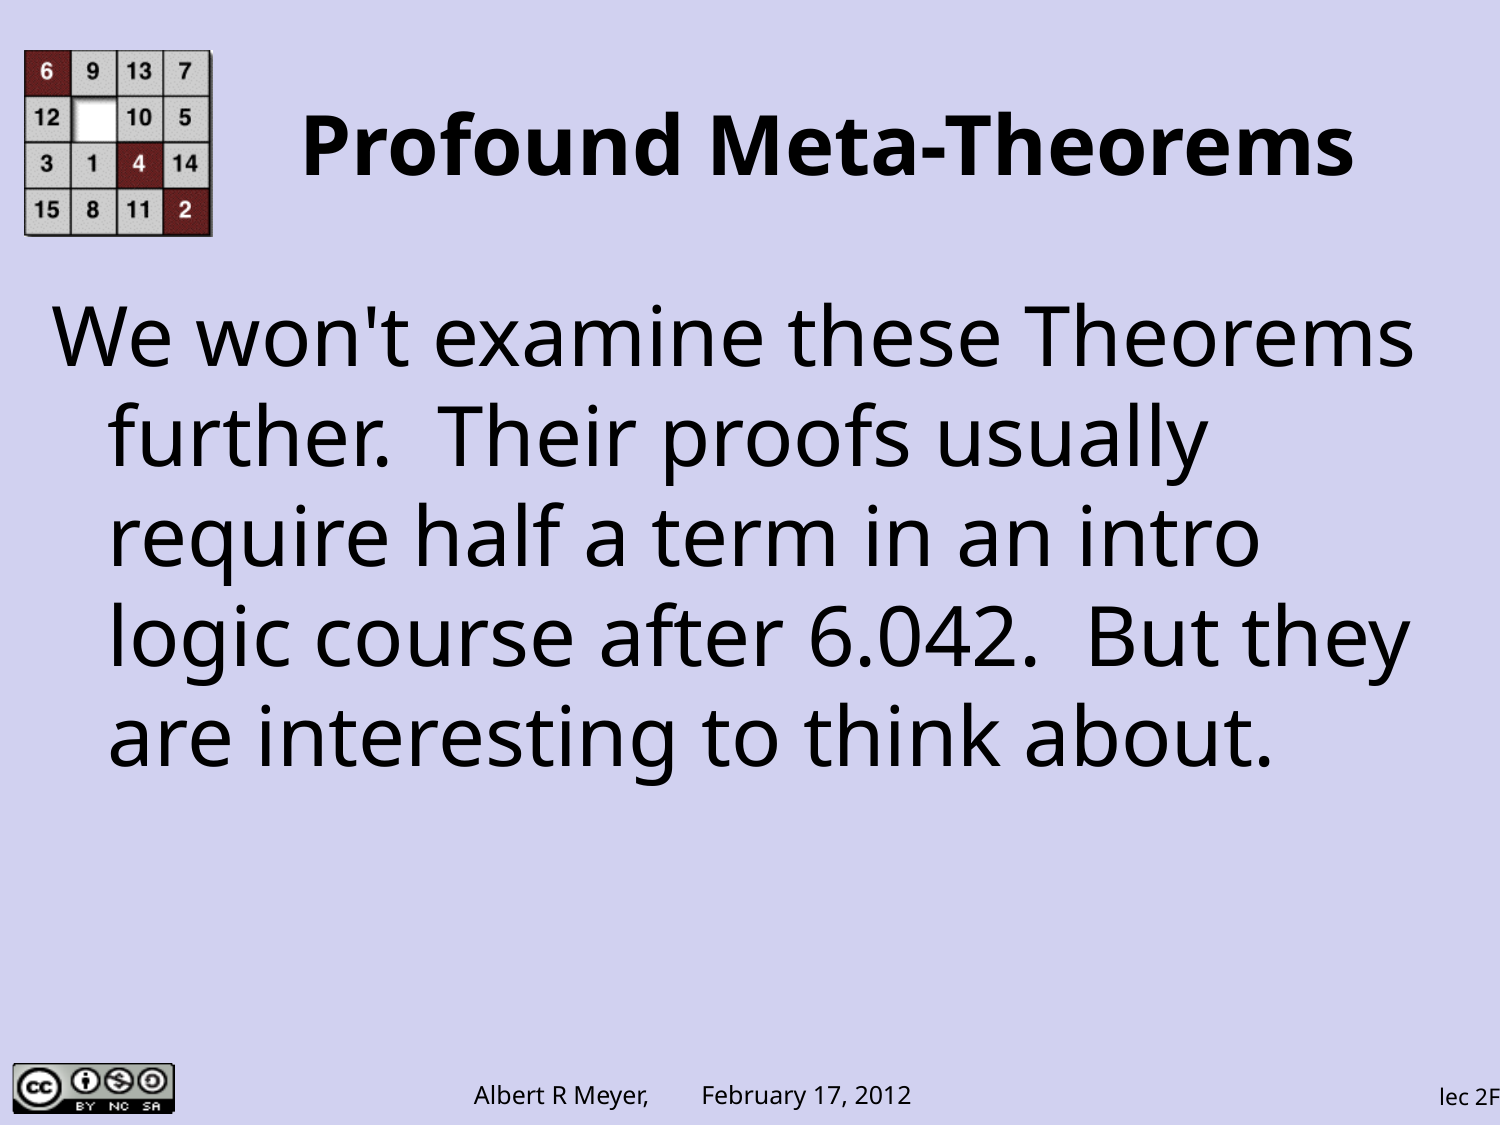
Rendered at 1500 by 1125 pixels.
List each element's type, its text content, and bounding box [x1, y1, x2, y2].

list We won't examine these Theorems further. Their proofs usually require half a term in an intro logic course after 6.042. But they are interesting to think about. [36, 275, 1484, 867]
title Profound Meta-Theorems [270, 59, 1386, 225]
picture [12, 1063, 175, 1114]
picture [24, 50, 213, 237]
